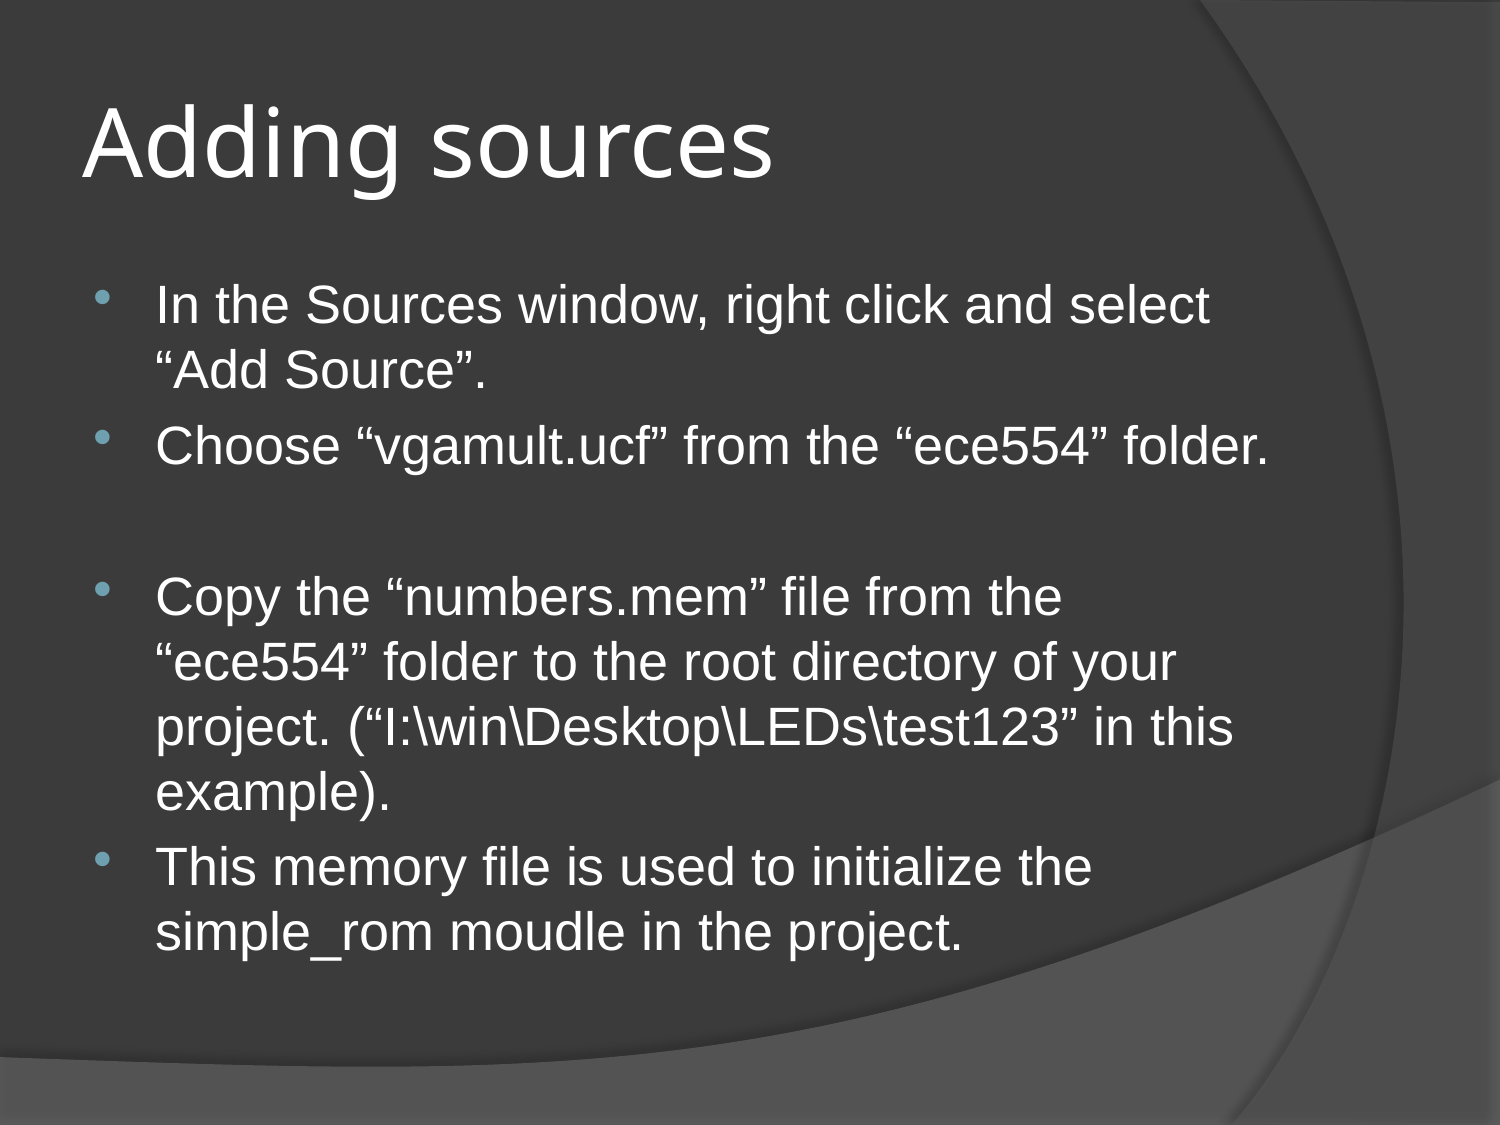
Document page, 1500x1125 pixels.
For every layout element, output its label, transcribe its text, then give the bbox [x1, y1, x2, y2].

title Adding sources [75, 45, 1300, 233]
list In the Sources window, right click and select “Add Source”. Choose “vgamult.ucf” from the “ece554” folder. Copy the “numbers.mem” file from the “ece554” folder to the root directory of your project. (“I:\win\Desktop\LEDs\test123” in this example). This memory file is used to initialize the simple_rom moudle in the project. [75, 262, 1300, 1005]
